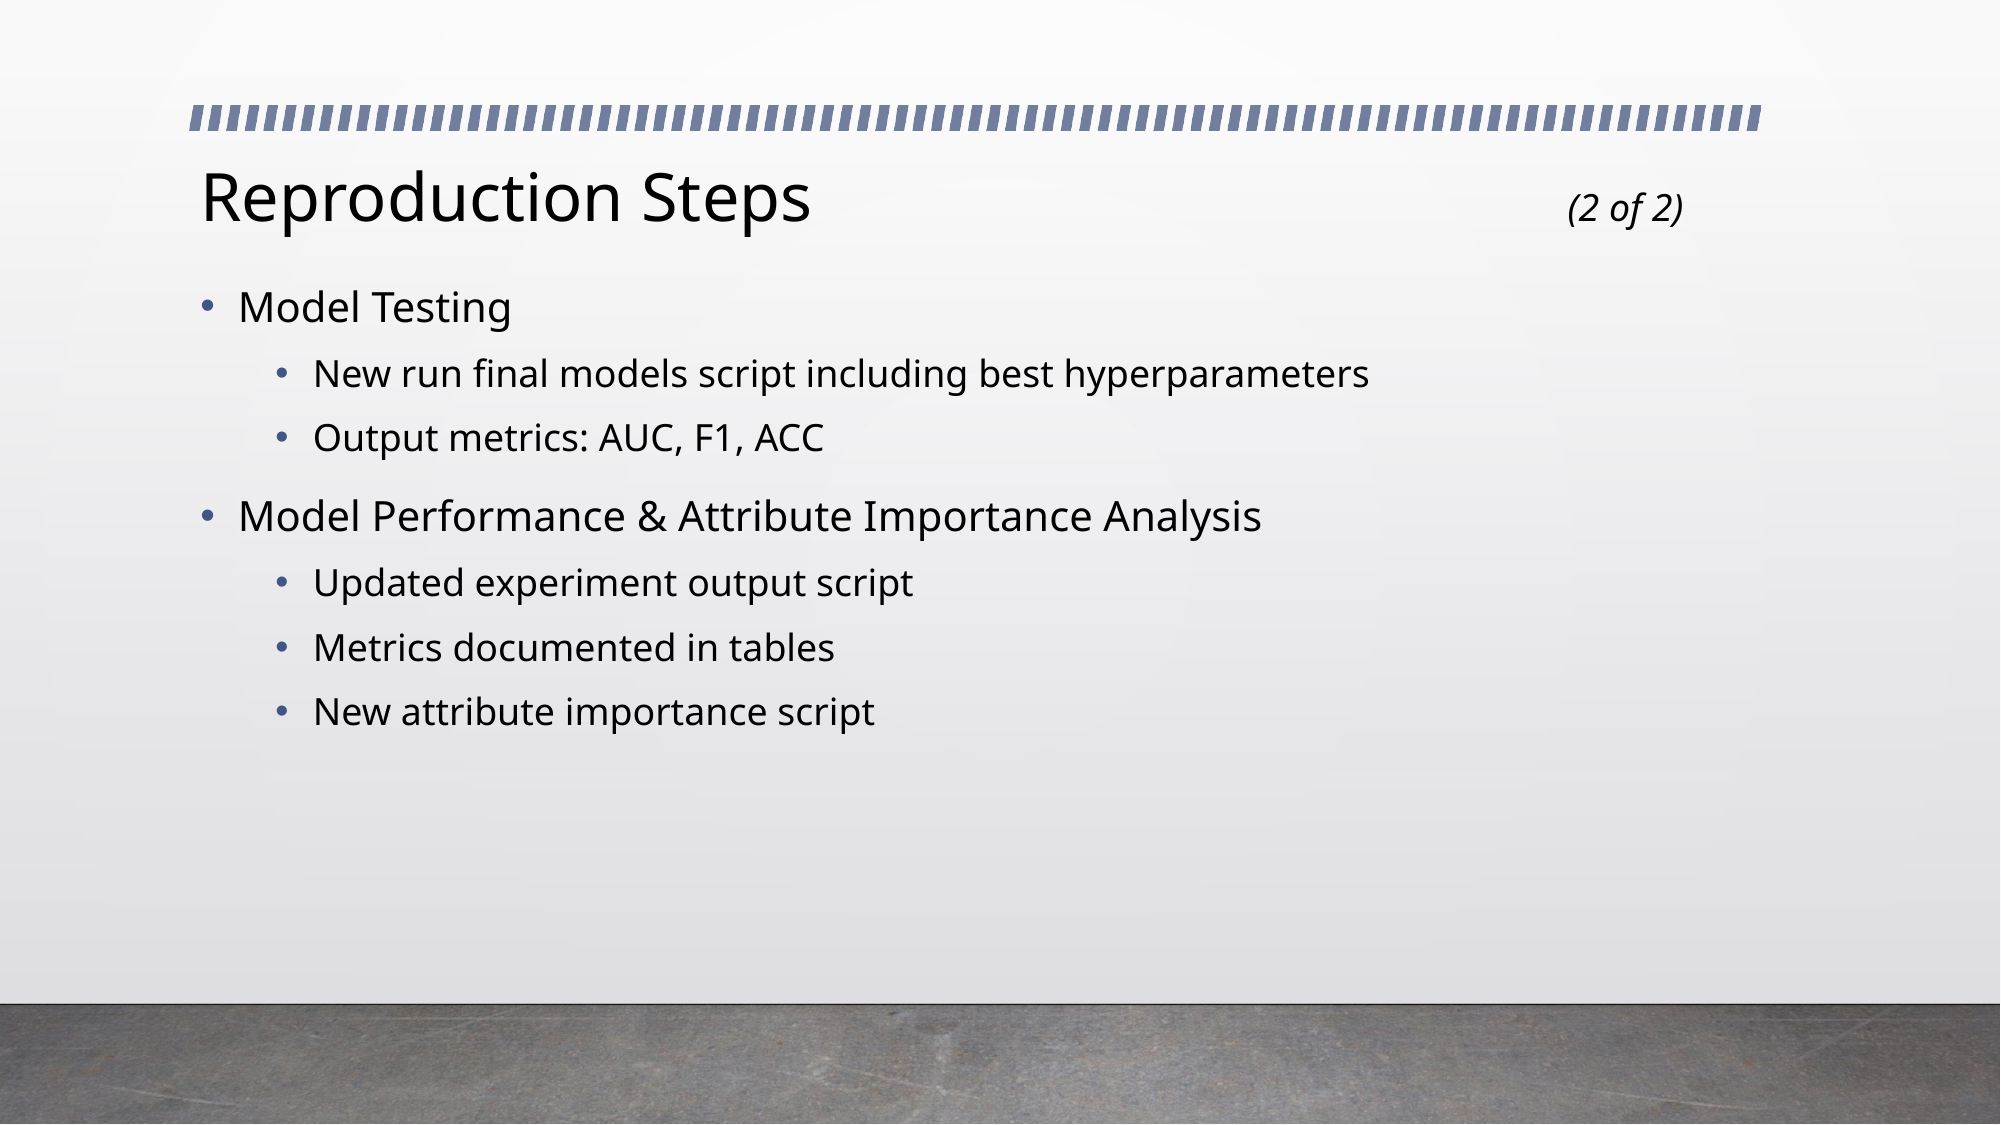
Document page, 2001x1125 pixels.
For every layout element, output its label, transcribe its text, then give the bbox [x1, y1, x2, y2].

picture [0, 1004, 2000, 1124]
list Model Testing New run final models script including best hyperparameters Output metrics: AUC, F1, ACC Model Performance & Attribute Importance Analysis Updated experiment output script Metrics documented in tables New attribute importance script [185, 262, 1761, 1011]
title Reproduction Steps (2 of 2) [185, 156, 1761, 262]
